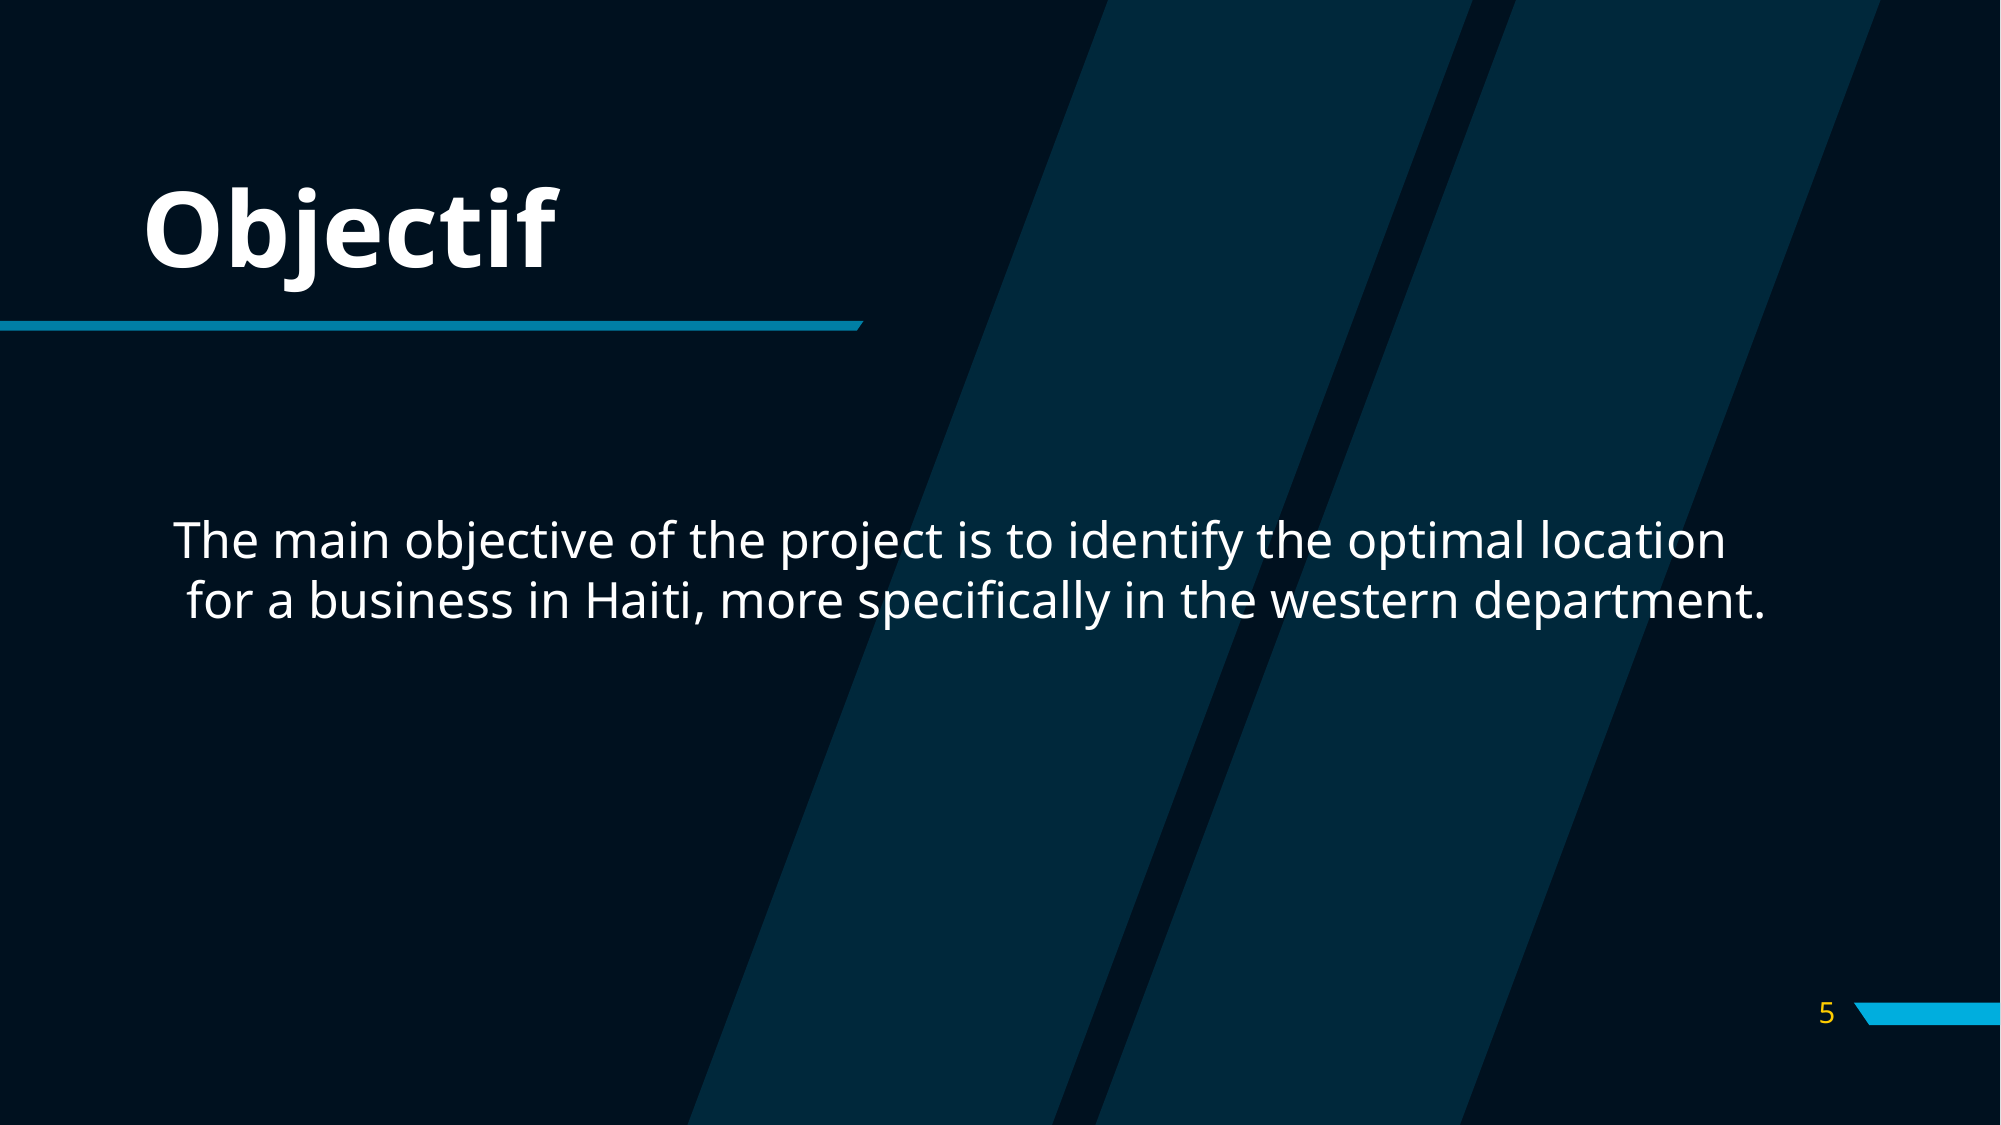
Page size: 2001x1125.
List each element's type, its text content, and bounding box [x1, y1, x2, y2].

slide_number 5 [1760, 984, 1851, 1045]
title Objectif [126, 169, 957, 298]
text_box The main objective of the project is to identify the optimal location for a business in Haiti, more specifically in the western department. [158, 500, 1796, 636]
